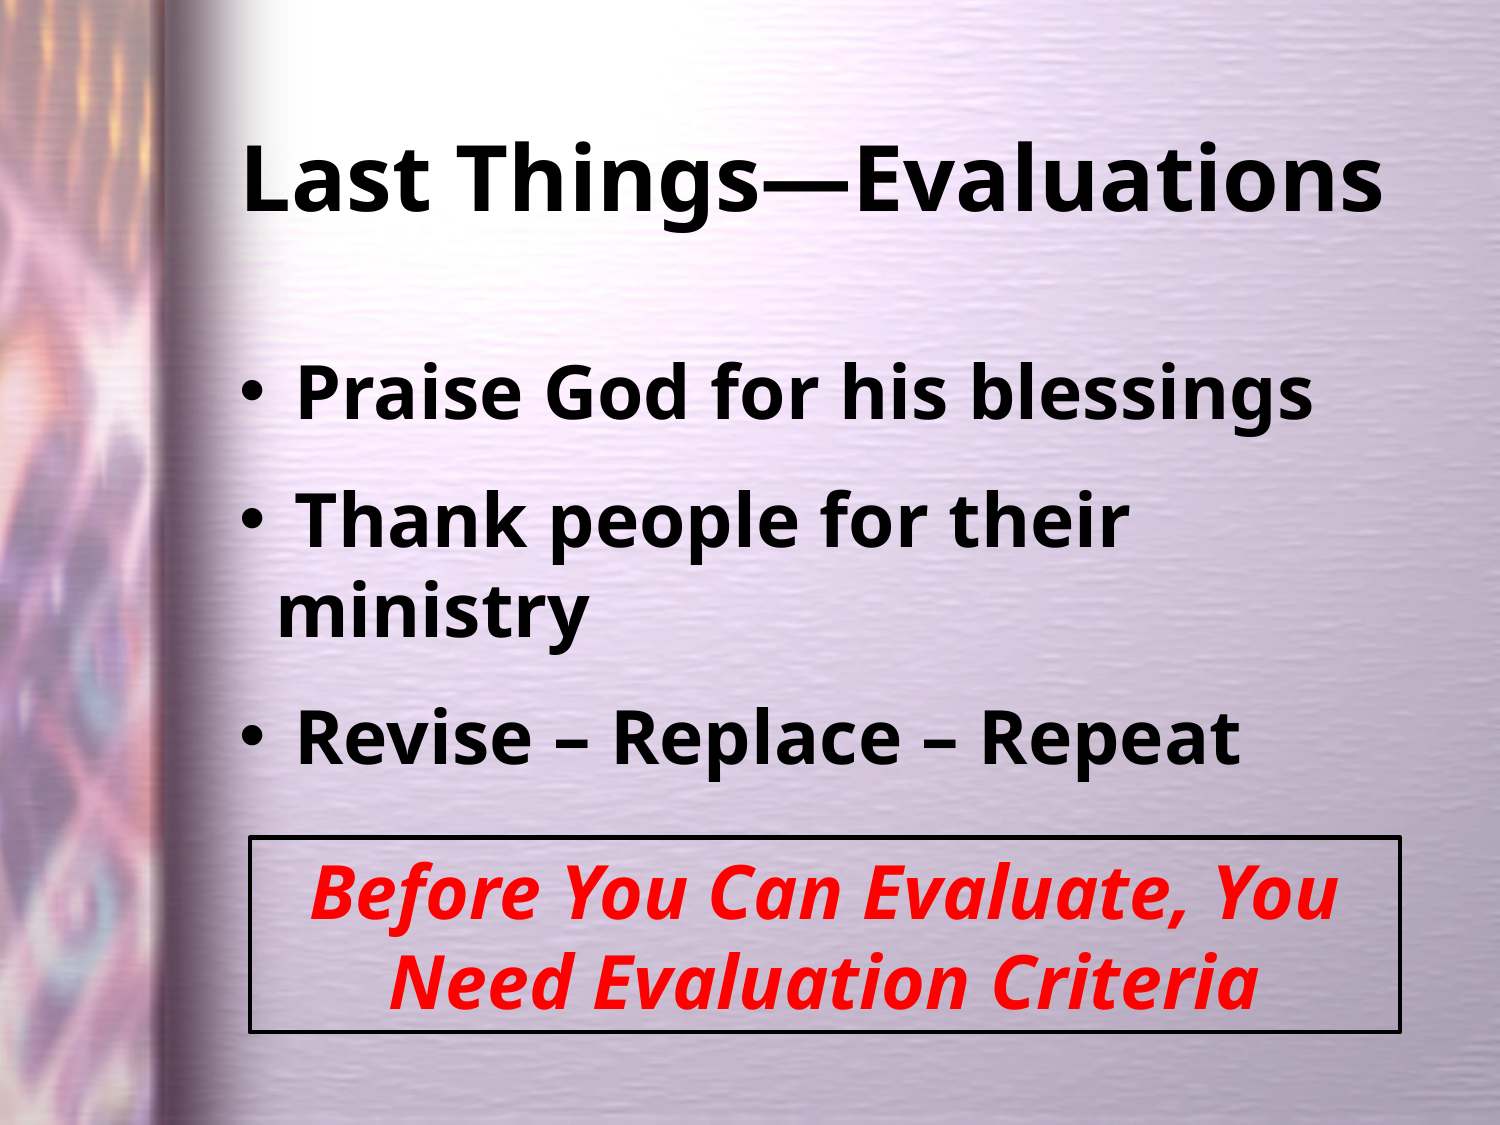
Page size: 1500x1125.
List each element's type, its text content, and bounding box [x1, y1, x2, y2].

text_box Last Things—Evaluations [224, 112, 1438, 238]
text_box Praise God for his blessings Thank people for their ministry Revise – Replace – Repeat [225, 337, 1388, 788]
text_box Before You Can Evaluate, You Need Evaluation Criteria [249, 837, 1400, 1033]
picture [0, 0, 1500, 1125]
